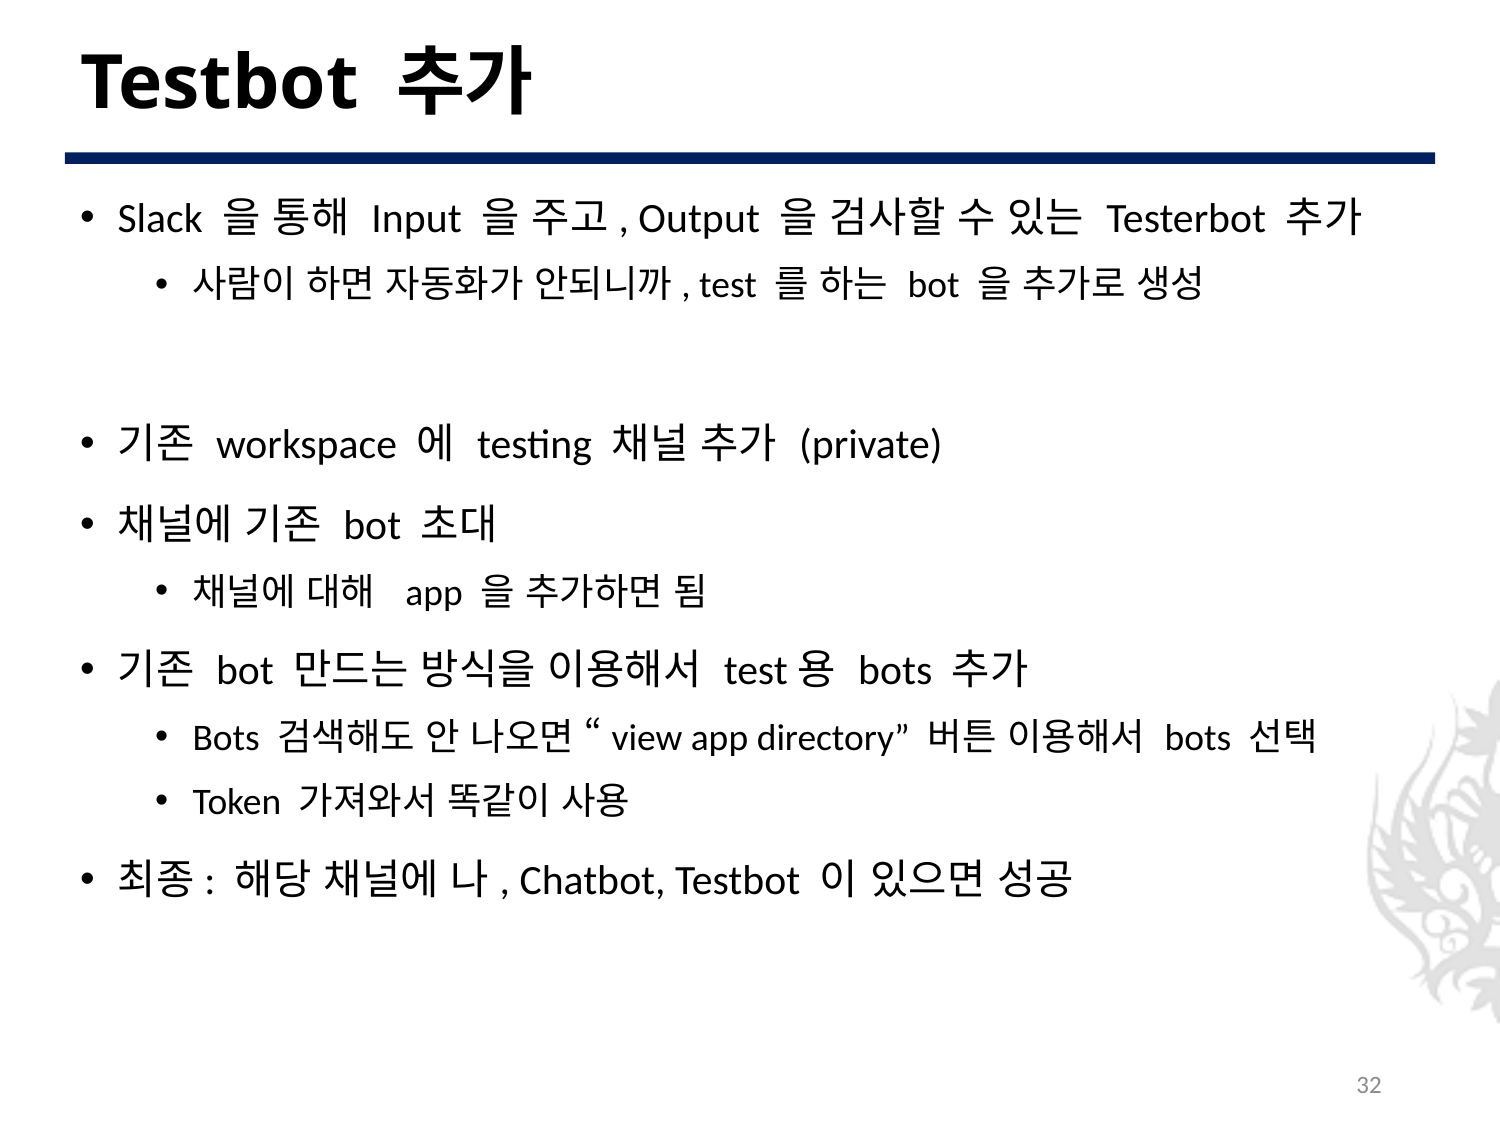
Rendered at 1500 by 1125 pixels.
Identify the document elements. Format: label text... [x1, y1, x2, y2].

list Slack 을 통해 Input 을 주고, Output 을 검사할 수 있는 Testerbot 추가 사람이 하면 자동화가 안되니까, test 를 하는 bot 을 추가로 생성 기존 workspace 에 testing 채널 추가 (private) 채널에 기존 bot 초대 채널에 대해 app 을 추가하면 됨 기존 bot 만드는 방식을 이용해서 test용 bots 추가 Bots 검색해도 안 나오면 “view app directory” 버튼 이용해서 bots 선택 Token 가져와서 똑같이 사용 최종: 해당 채널에 나, Chatbot, Testbot 이 있으면 성공 [64, 173, 1436, 1039]
slide_number 32 [1059, 1057, 1397, 1111]
title Testbot 추가 [64, 26, 1436, 143]
